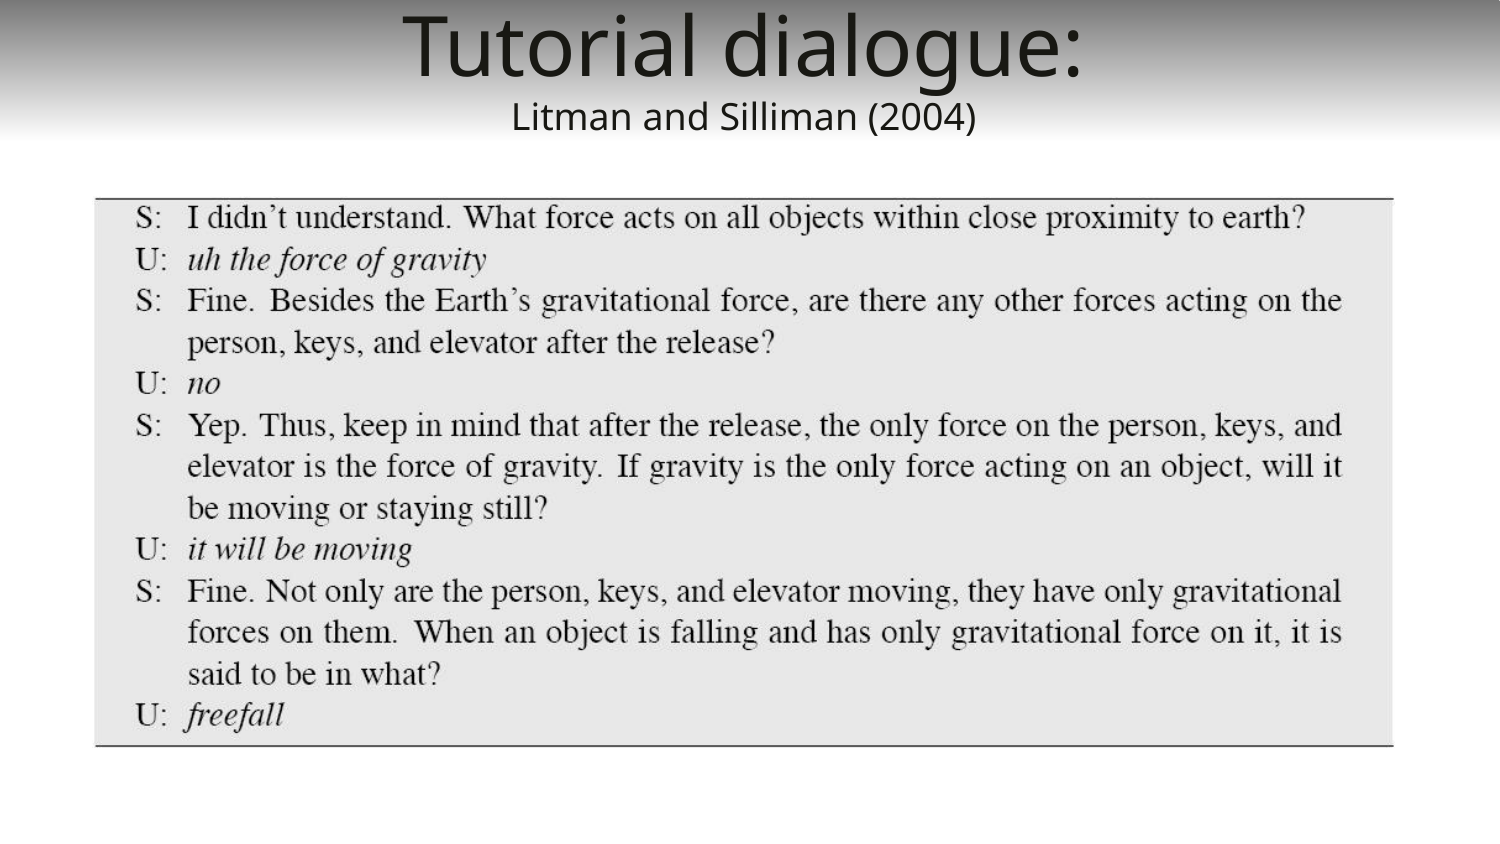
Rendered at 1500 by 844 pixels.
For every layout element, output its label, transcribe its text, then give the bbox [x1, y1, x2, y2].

picture [92, 196, 1396, 748]
title Tutorial dialogue: Litman and Silliman (2004) [12, 0, 1475, 132]
